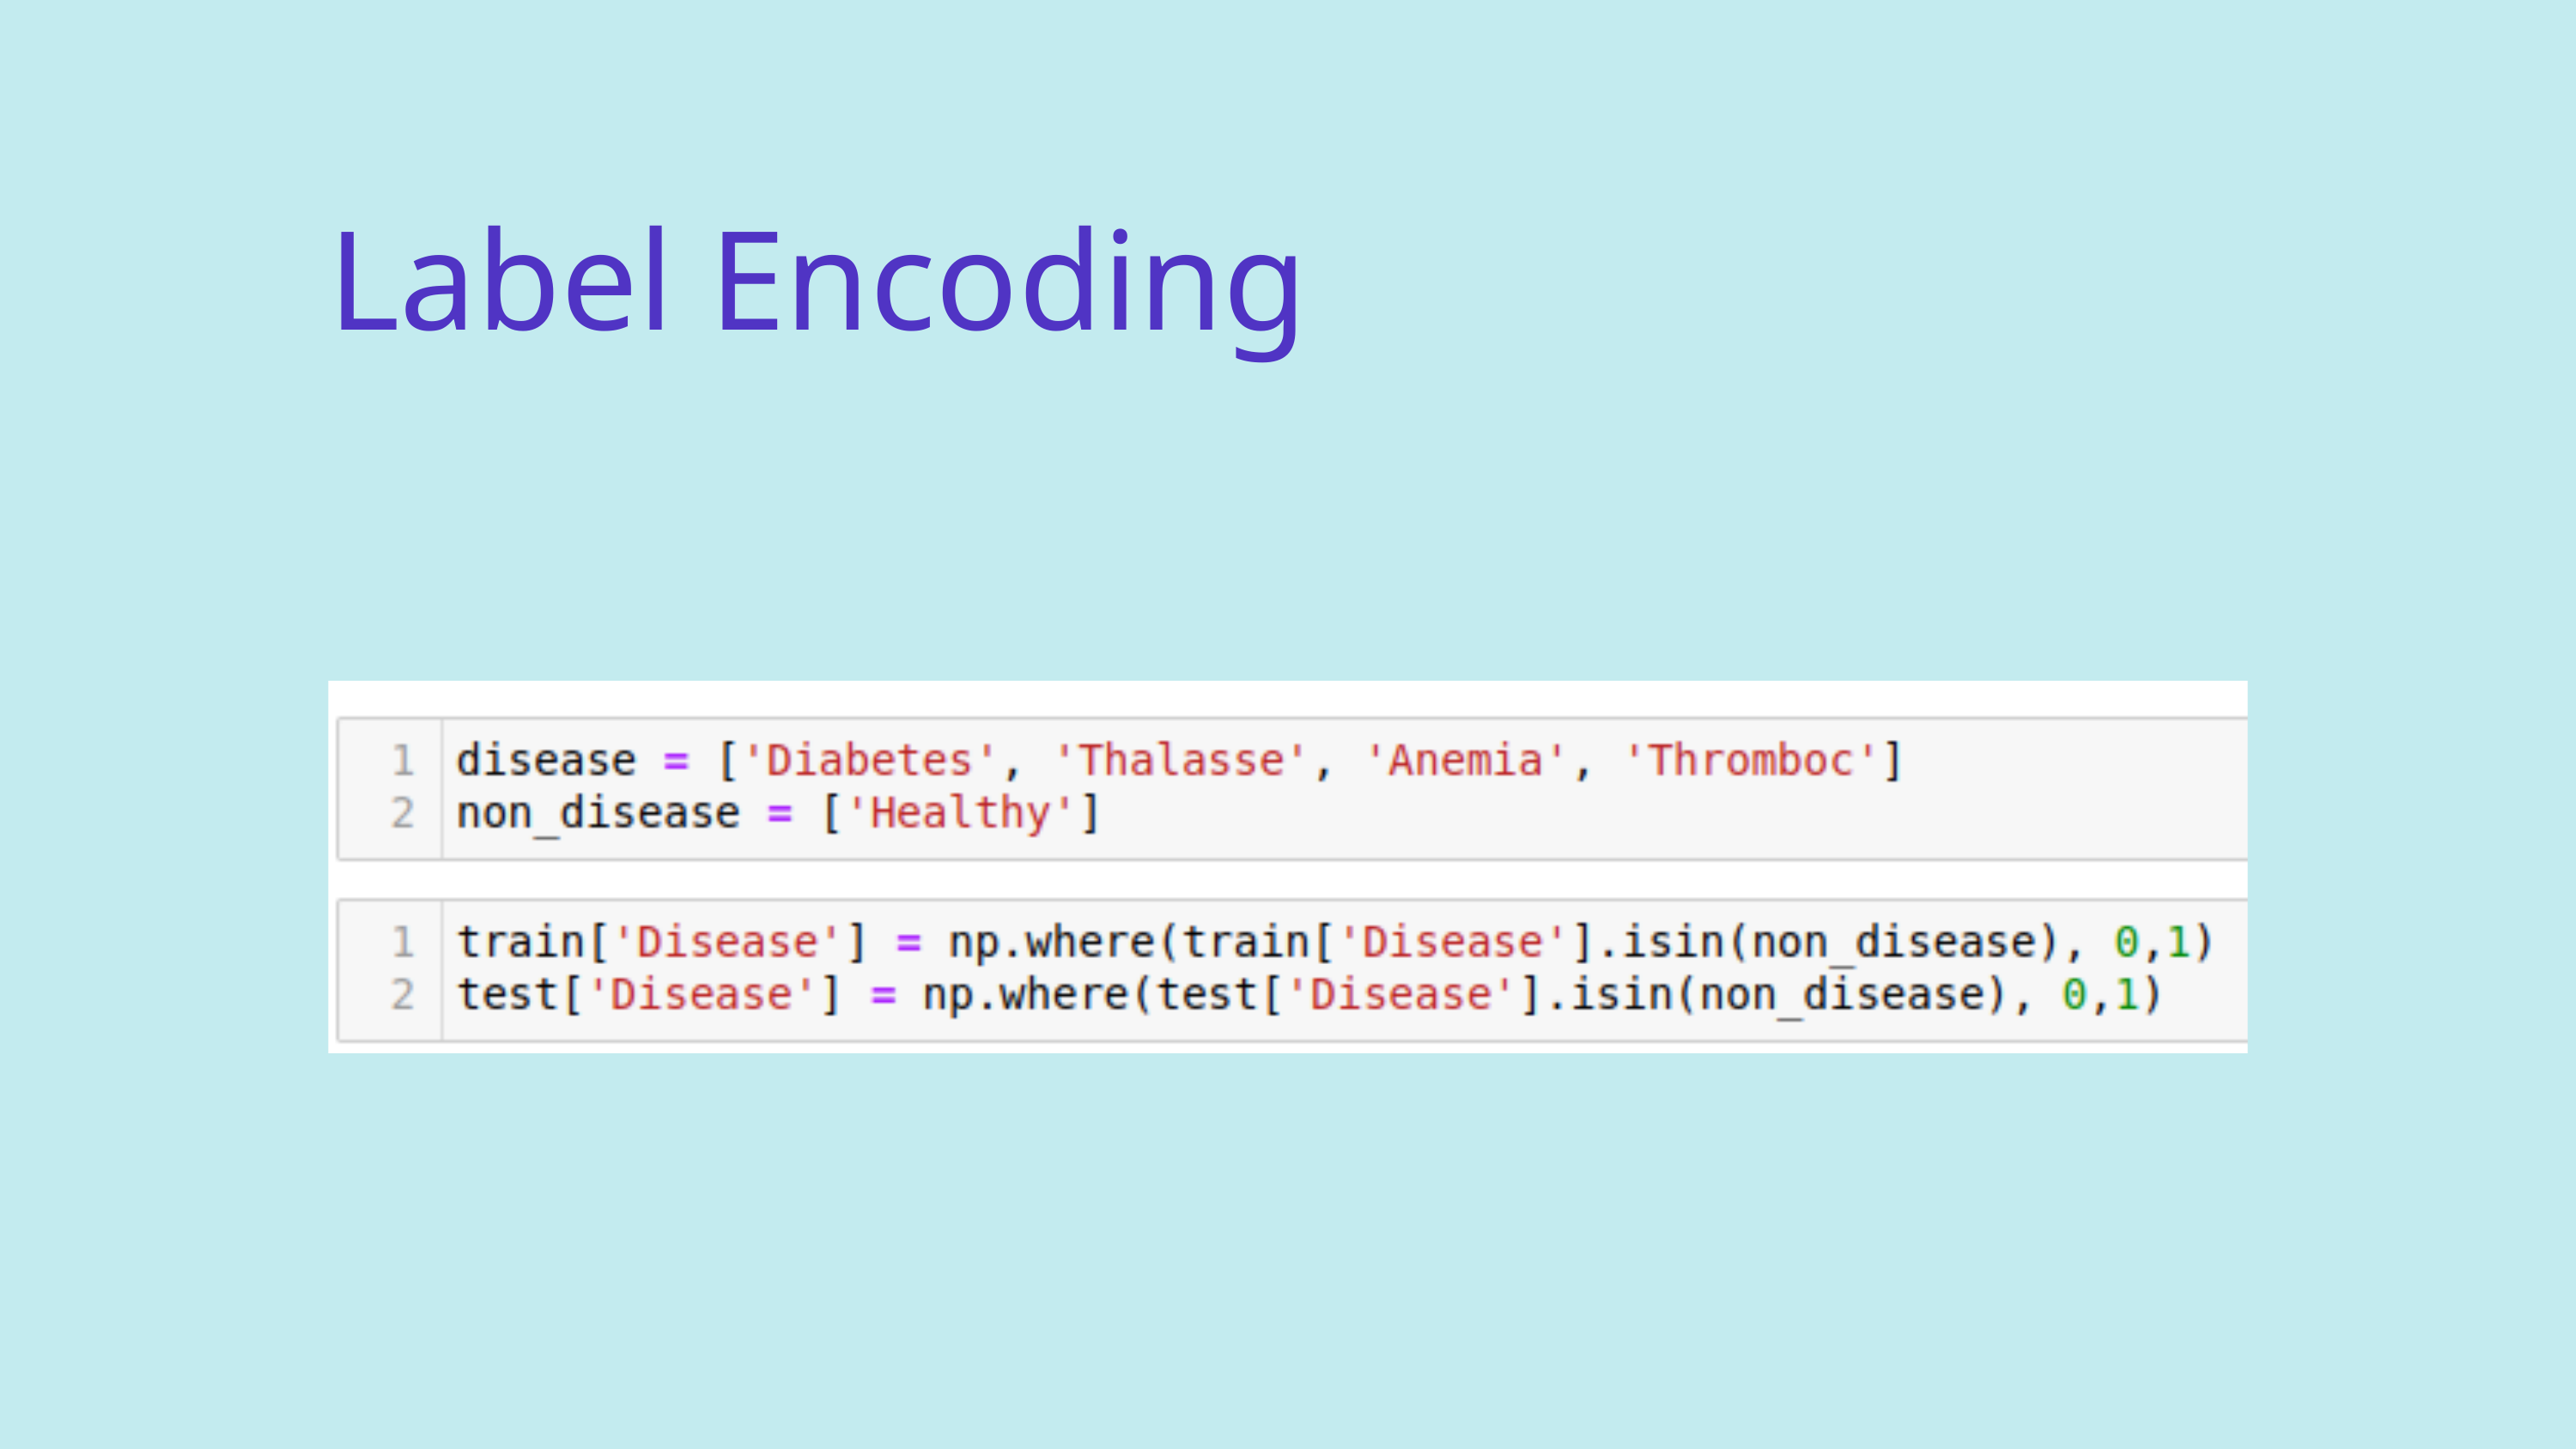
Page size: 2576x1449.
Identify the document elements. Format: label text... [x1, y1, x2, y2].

text_box Label Encoding [328, 192, 2228, 357]
text_box [328, 681, 2248, 1053]
